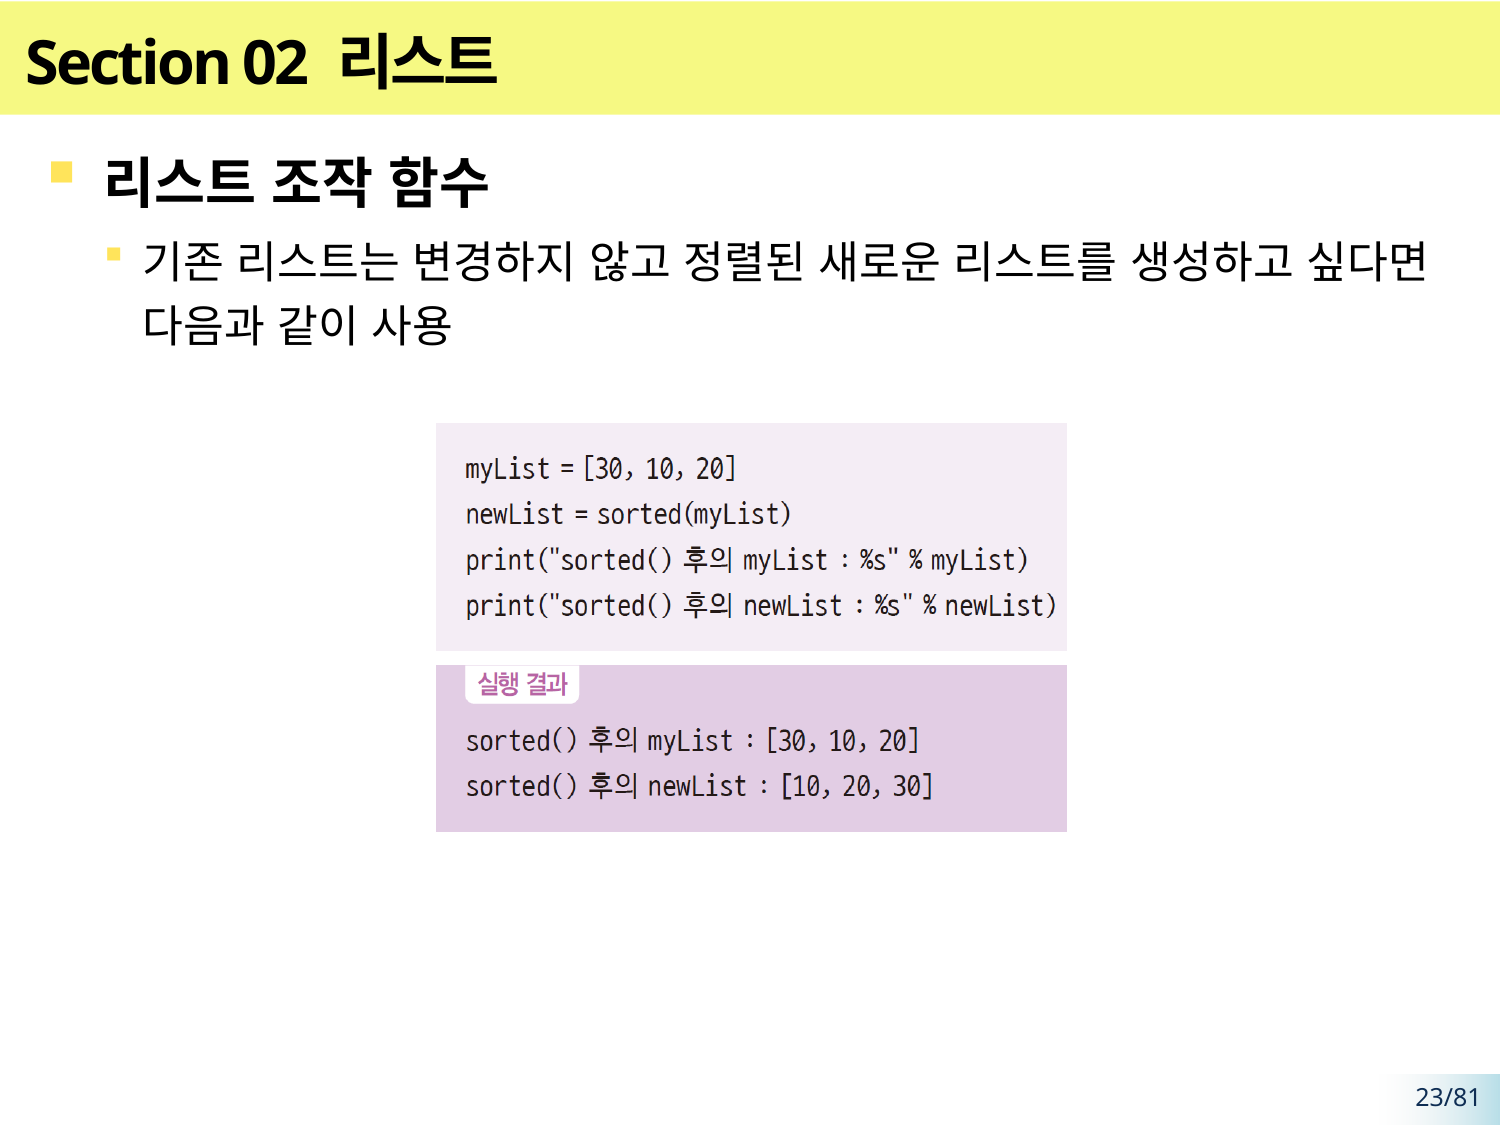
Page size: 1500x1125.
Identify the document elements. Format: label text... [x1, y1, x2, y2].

picture [433, 416, 1067, 839]
list 리스트 조작 함수 기존 리스트는 변경하지 않고 정렬된 새로운 리스트를 생성하고 싶다면 다음과 같이 사용 [10, 126, 1481, 1057]
title Section 02 리스트 [10, 21, 1288, 99]
